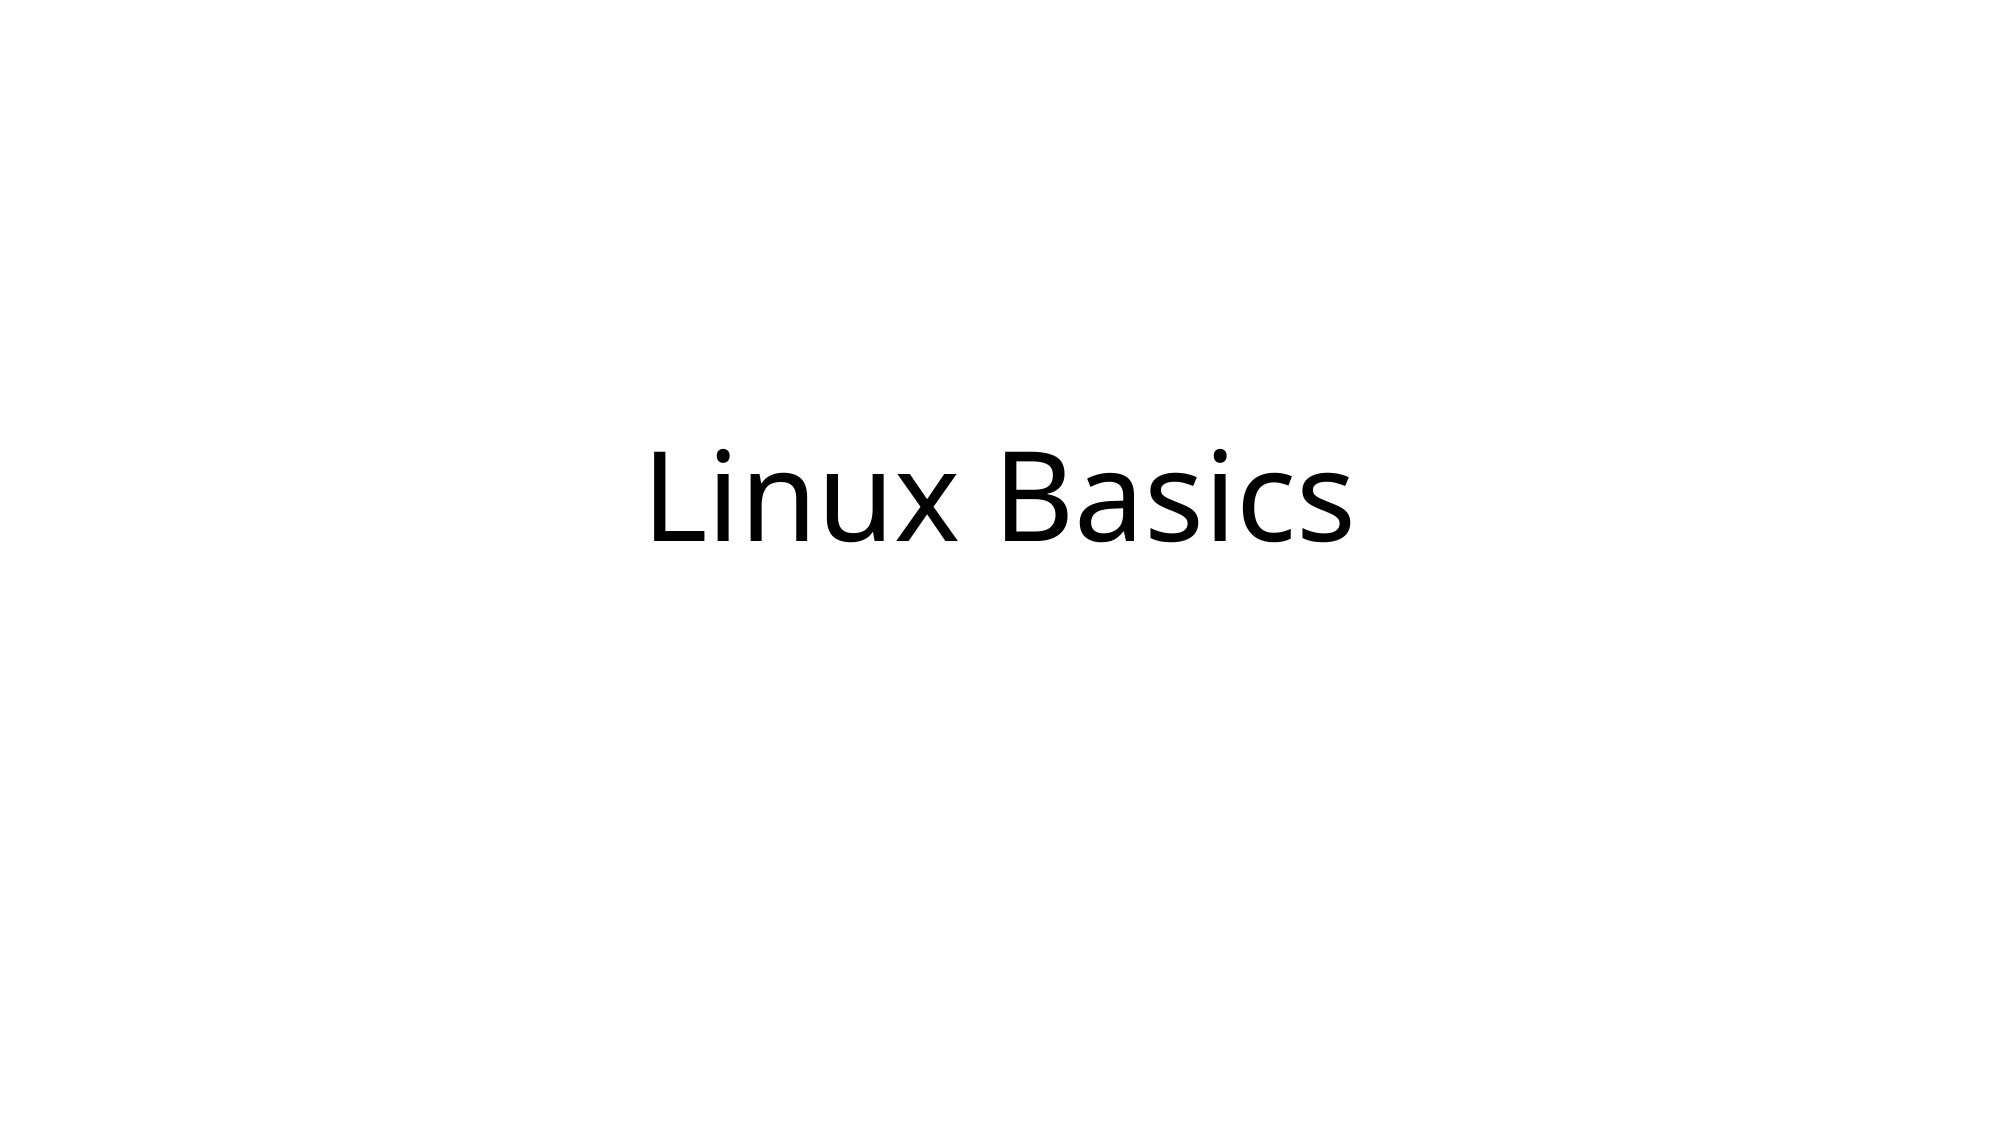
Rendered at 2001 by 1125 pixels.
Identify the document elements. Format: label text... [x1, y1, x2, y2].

title Linux Basics [249, 184, 1750, 576]
